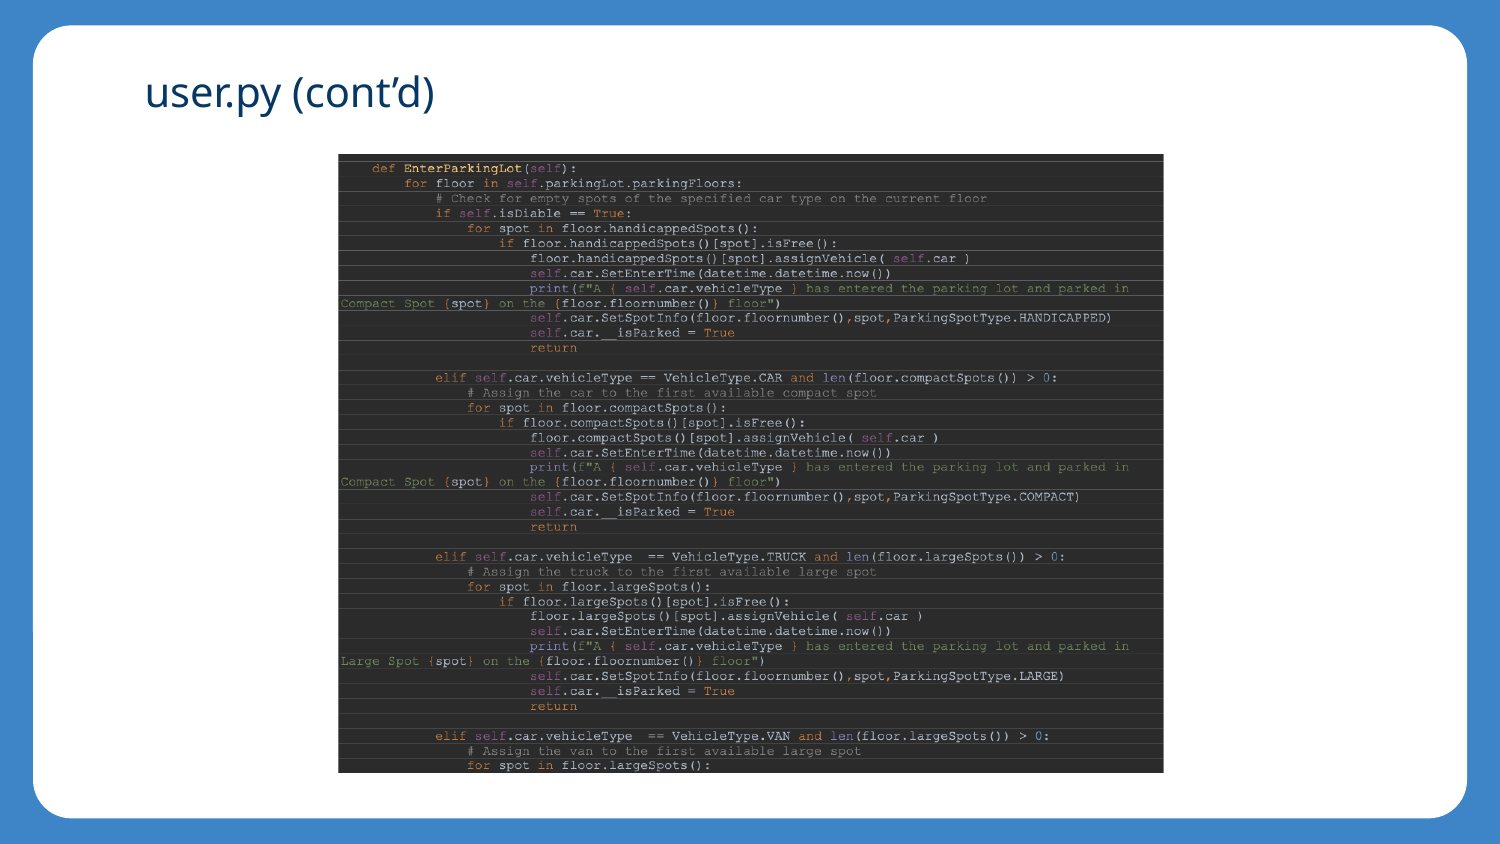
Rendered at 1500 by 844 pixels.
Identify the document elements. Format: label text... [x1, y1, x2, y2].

picture [301, 154, 1199, 779]
title user.py (cont’d) [129, 50, 1394, 155]
